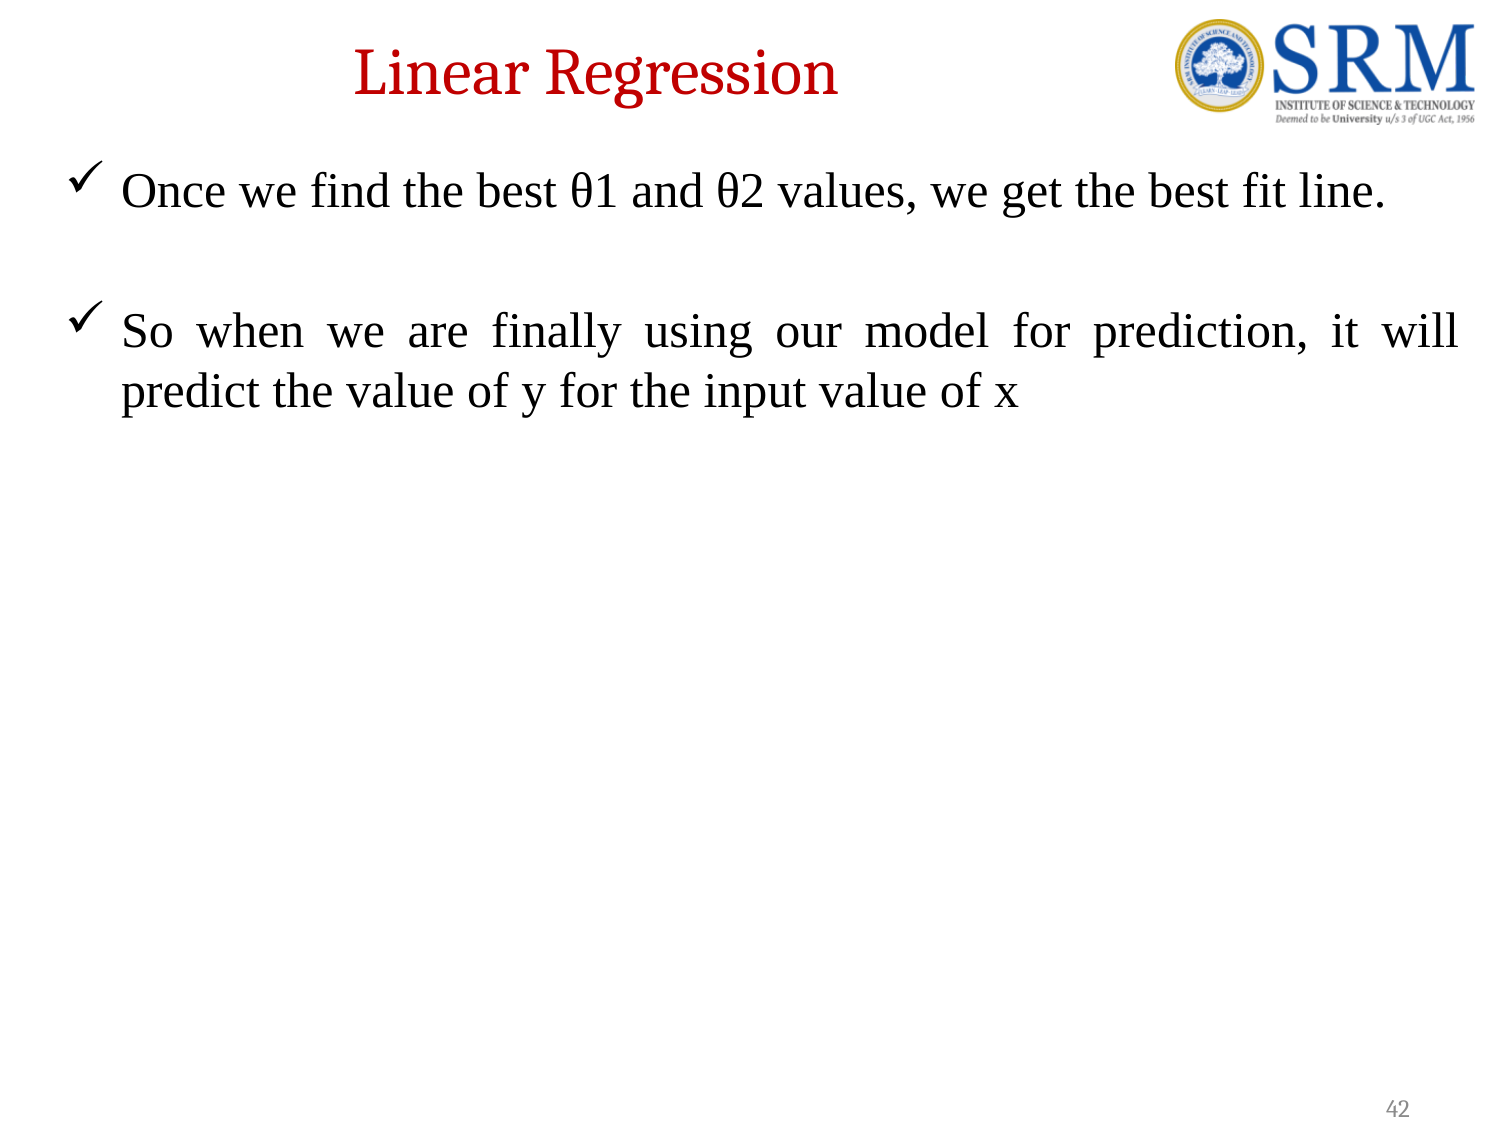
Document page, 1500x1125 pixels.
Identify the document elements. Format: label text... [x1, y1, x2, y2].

slide_number 42 [1074, 1077, 1425, 1125]
text_box Once we find the best θ1 and θ2 values, we get the best fit line. So when we are finally using our model for prediction, it will predict the value of y for the input value of x [49, 149, 1475, 1059]
picture [1174, 19, 1476, 126]
text_box Linear Regression [18, 19, 1175, 145]
